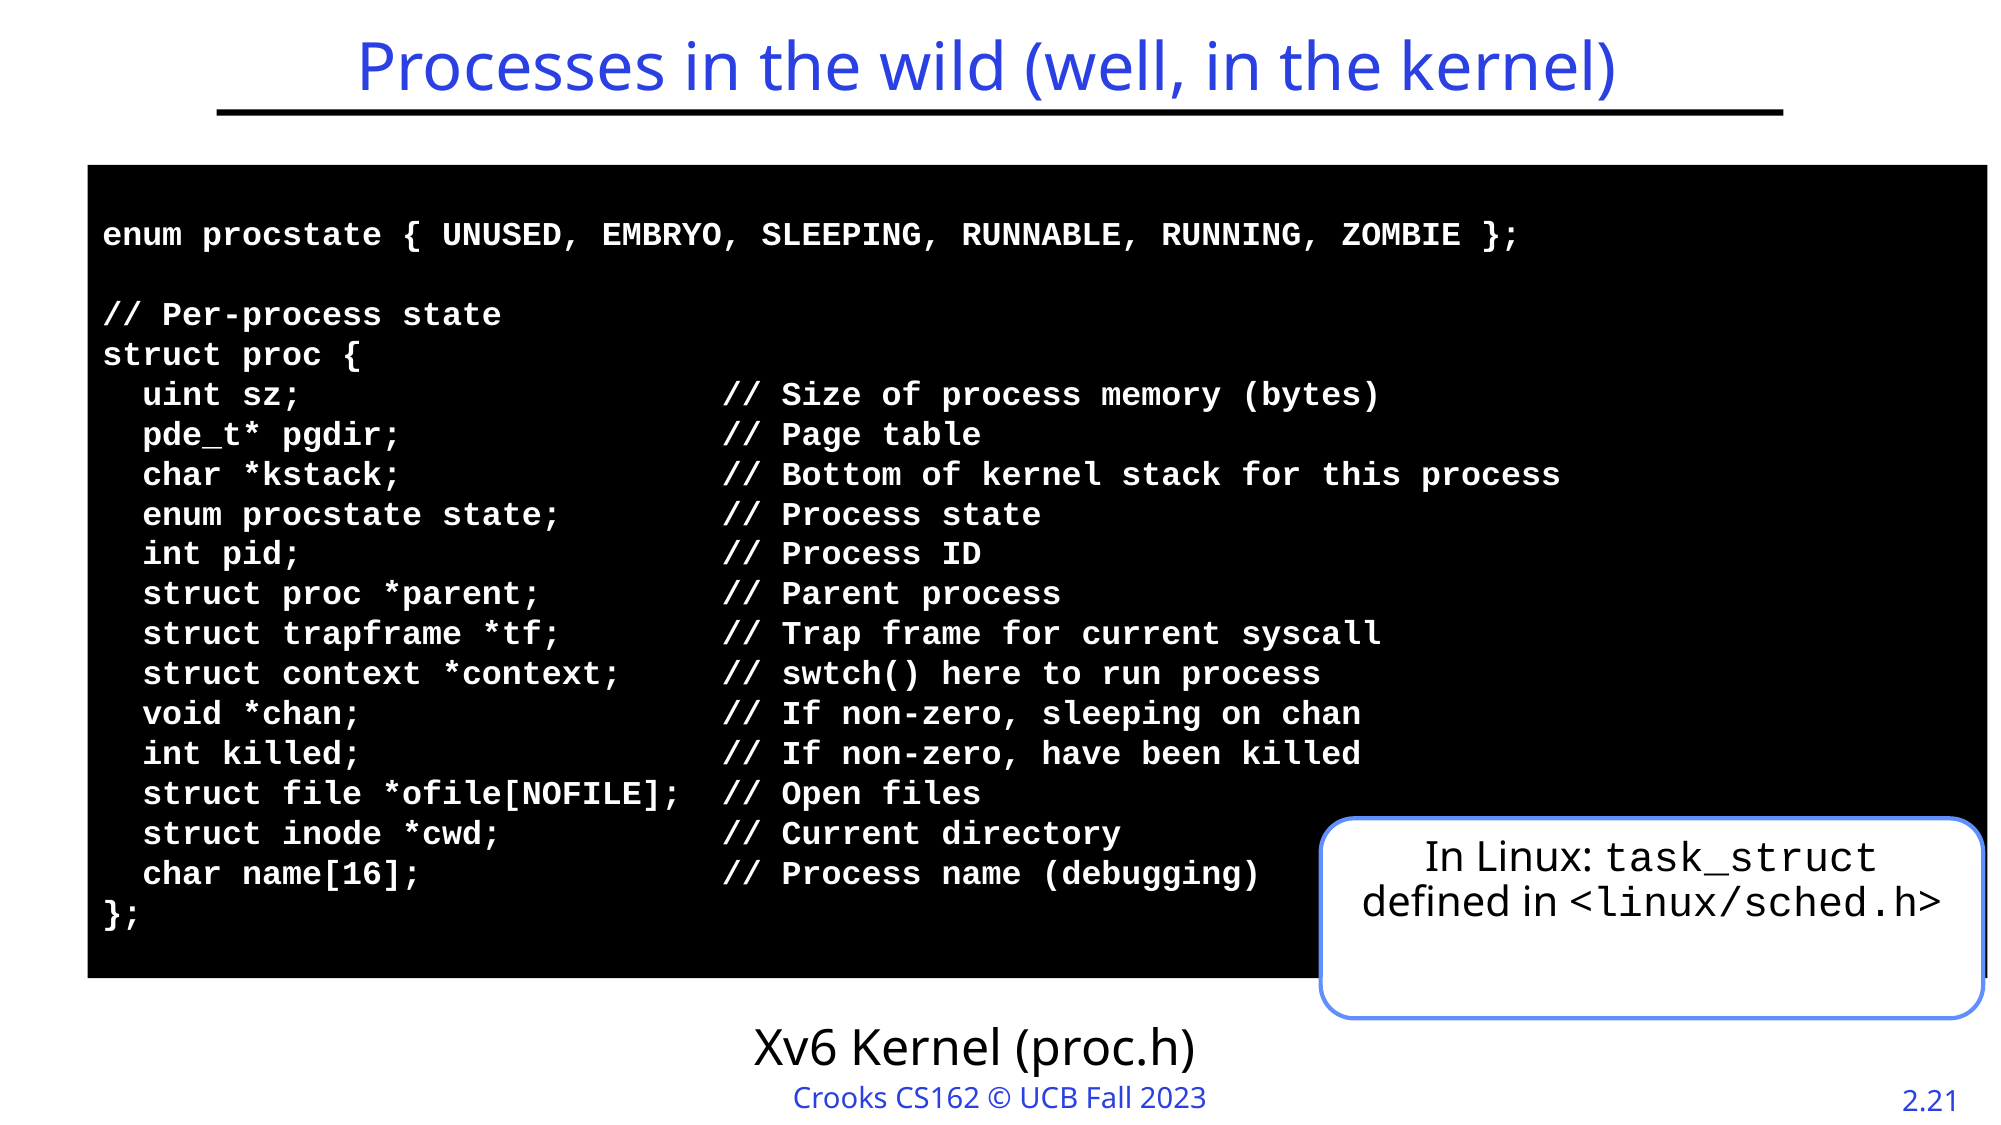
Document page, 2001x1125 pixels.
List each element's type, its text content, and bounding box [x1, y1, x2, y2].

text_box Xv6 Kernel (proc.h) [618, 1015, 1332, 1066]
title Processes in the wild (well, in the kernel) [0, 24, 1988, 113]
text_box enum procstate { UNUSED, EMBRYO, SLEEPING, RUNNABLE, RUNNING, ZOMBIE }; // Per-process state struct proc { uint sz; // Size of process memory (bytes) pde_t* pgdir; // Page table char *kstack; // Bottom of kernel stack for this process enum procstate state; // Process state int pid; // Process ID struct proc *parent; // Parent process struct trapframe *tf; // Trap frame for current syscall struct context *context; // swtch() here to run process void *chan; // If non-zero, sleeping on chan int killed; // If non-zero, have been killed struct file *ofile[NOFILE]; // Open files struct inode *cwd; // Current directory char name[16]; // Process name (debugging) }; [87, 164, 1988, 979]
text_box In Linux: task_struct defined in <linux/sched.h> [1318, 816, 1986, 1021]
